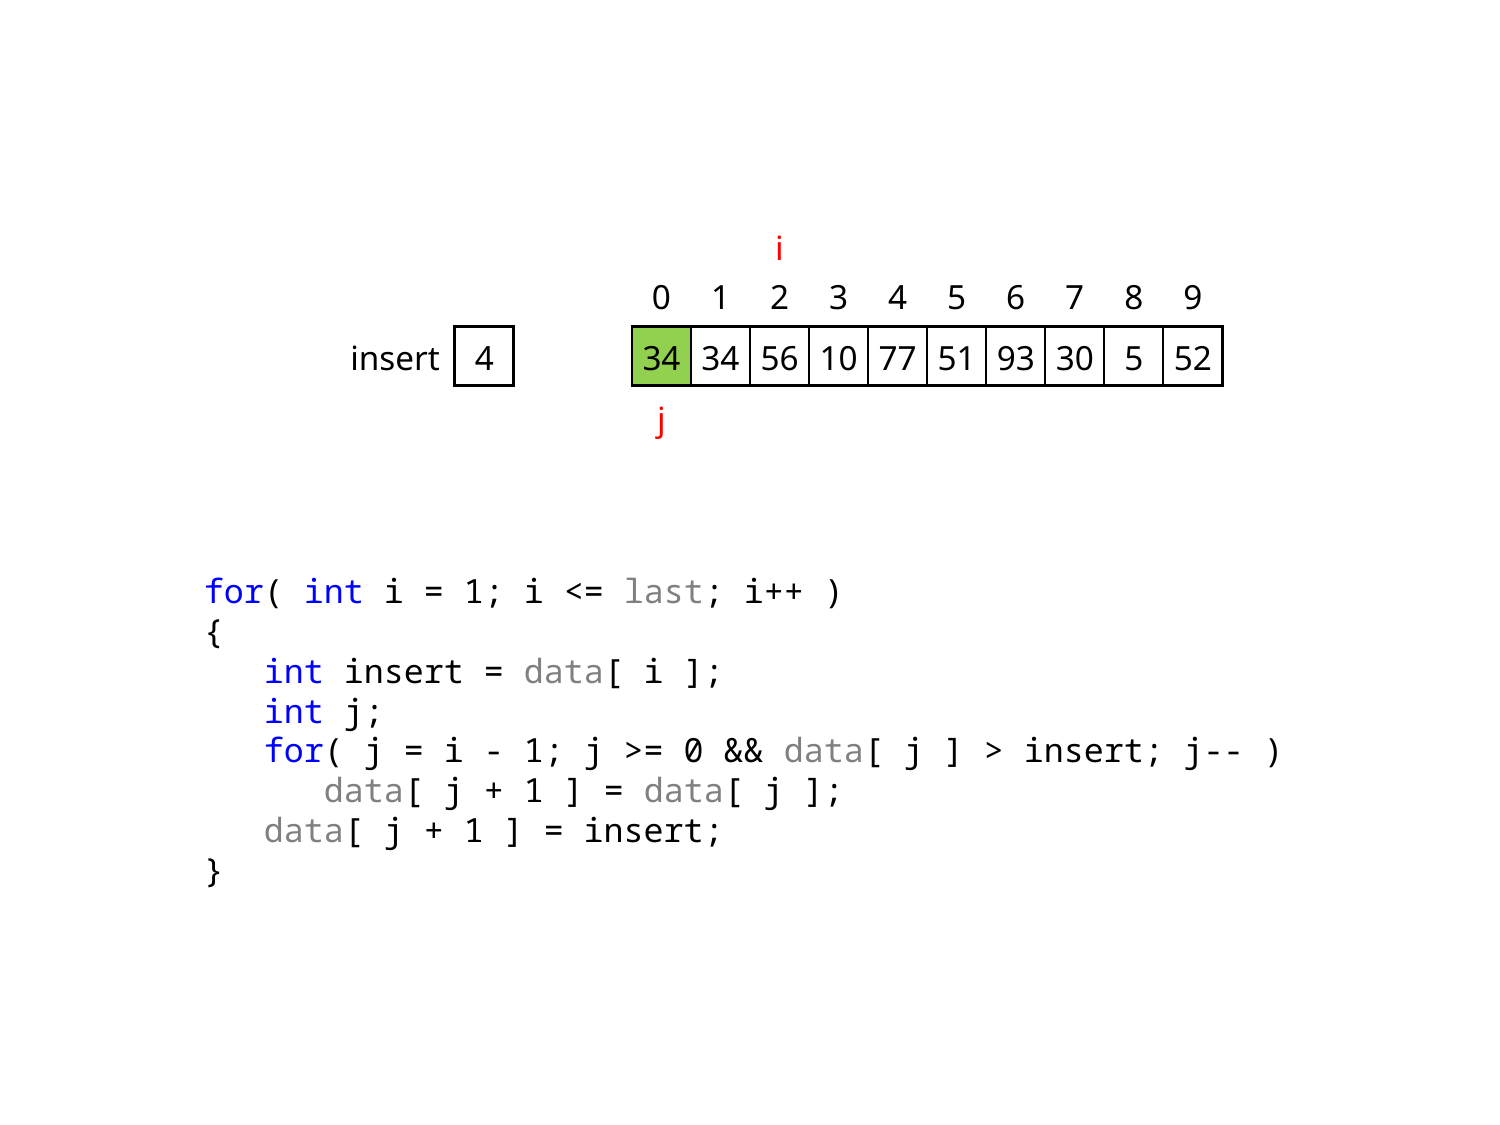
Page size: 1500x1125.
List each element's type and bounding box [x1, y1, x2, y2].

table_cell [751, 328, 808, 384]
table_cell [1046, 328, 1103, 384]
list [188, 562, 1312, 918]
table_cell [1164, 328, 1221, 384]
table_cell [810, 328, 867, 384]
table_header [278, 326, 453, 385]
table_cell [869, 328, 926, 384]
table_header [456, 328, 512, 384]
table_cell [987, 328, 1044, 384]
table_cell [928, 328, 985, 384]
text_box [749, 208, 809, 267]
table_header [632, 267, 1222, 325]
text_box [631, 387, 691, 445]
table_cell [633, 328, 690, 384]
table_cell [692, 328, 749, 384]
table_cell [1105, 328, 1162, 384]
